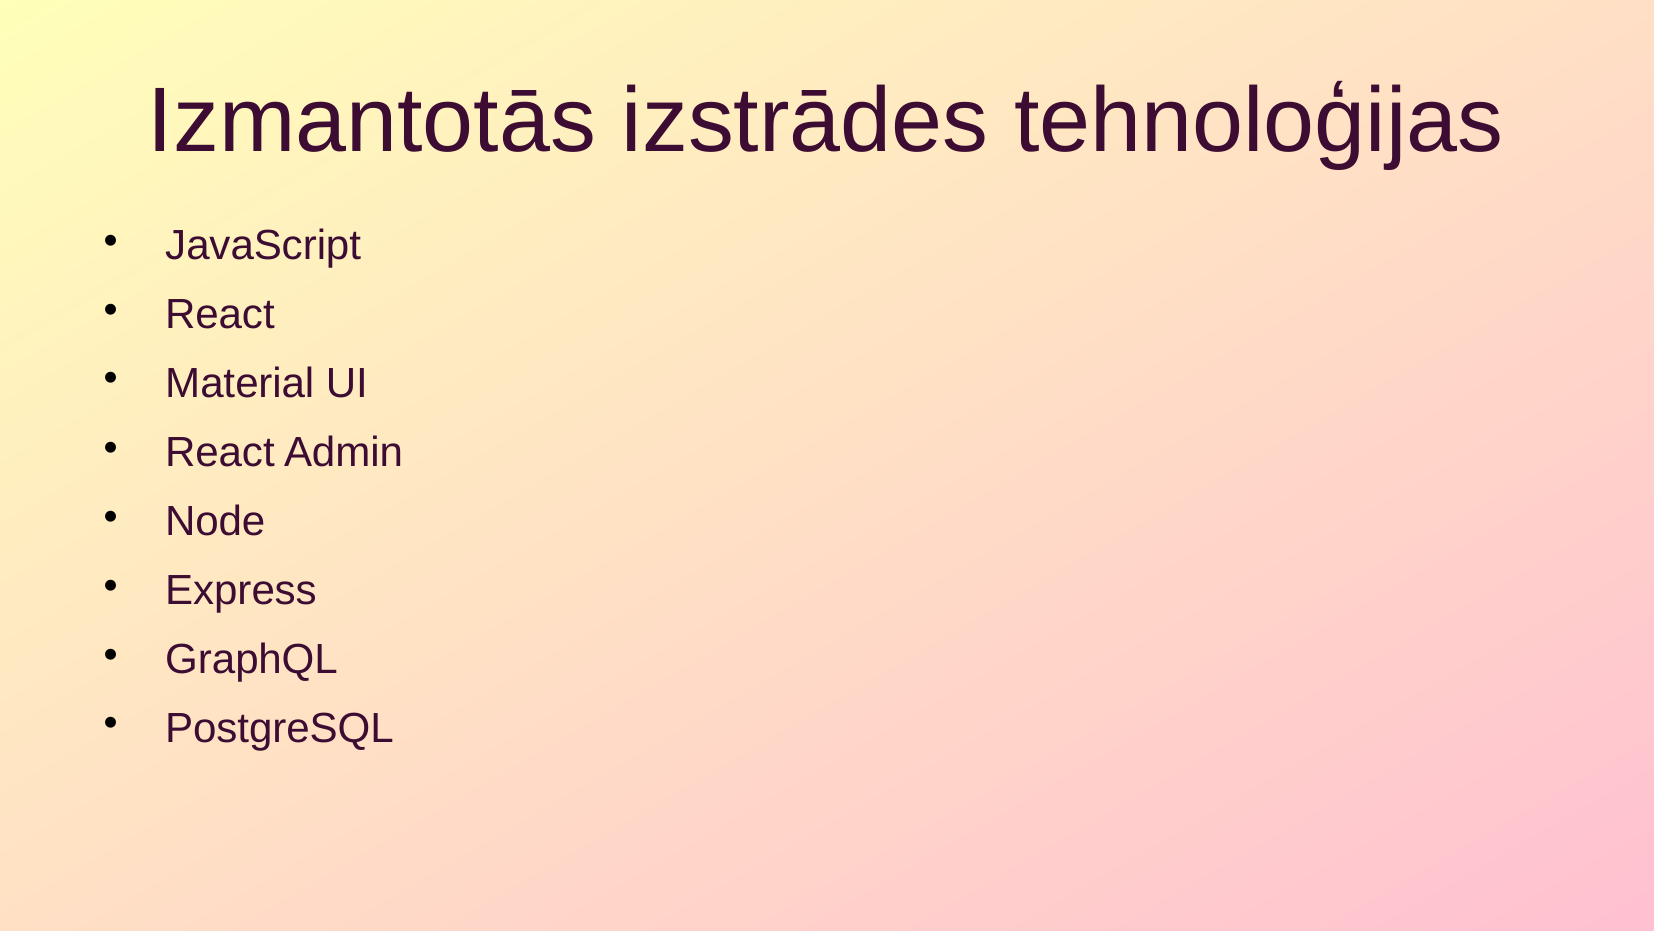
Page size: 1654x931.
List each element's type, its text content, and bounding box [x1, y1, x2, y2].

text_box JavaScript React Material UI React Admin Node Express GraphQL PostgreSQL [82, 217, 1571, 757]
text_box Izmantotās izstrādes tehnoloģijas [82, 37, 1571, 193]
